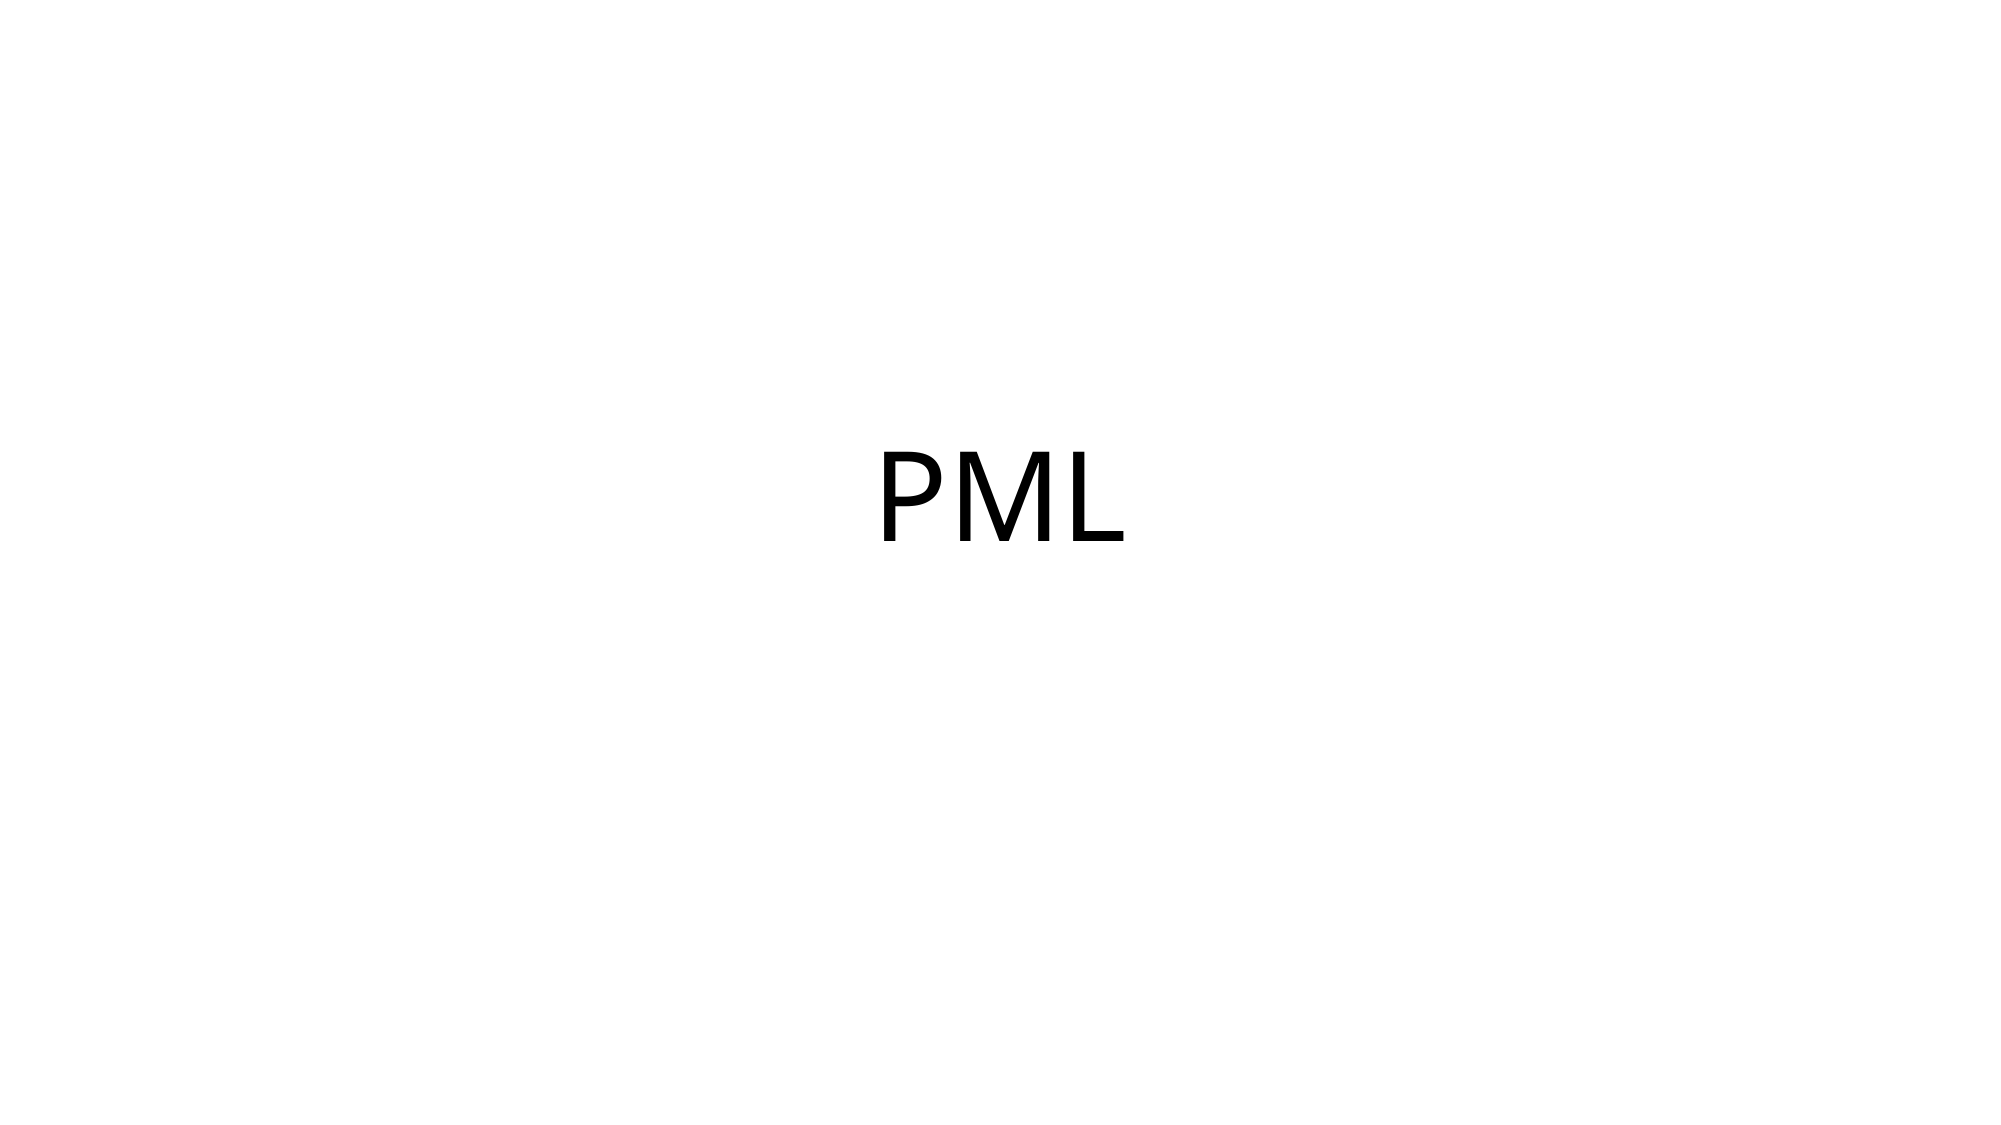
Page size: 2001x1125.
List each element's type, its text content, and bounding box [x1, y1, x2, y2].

title PML [249, 184, 1750, 576]
